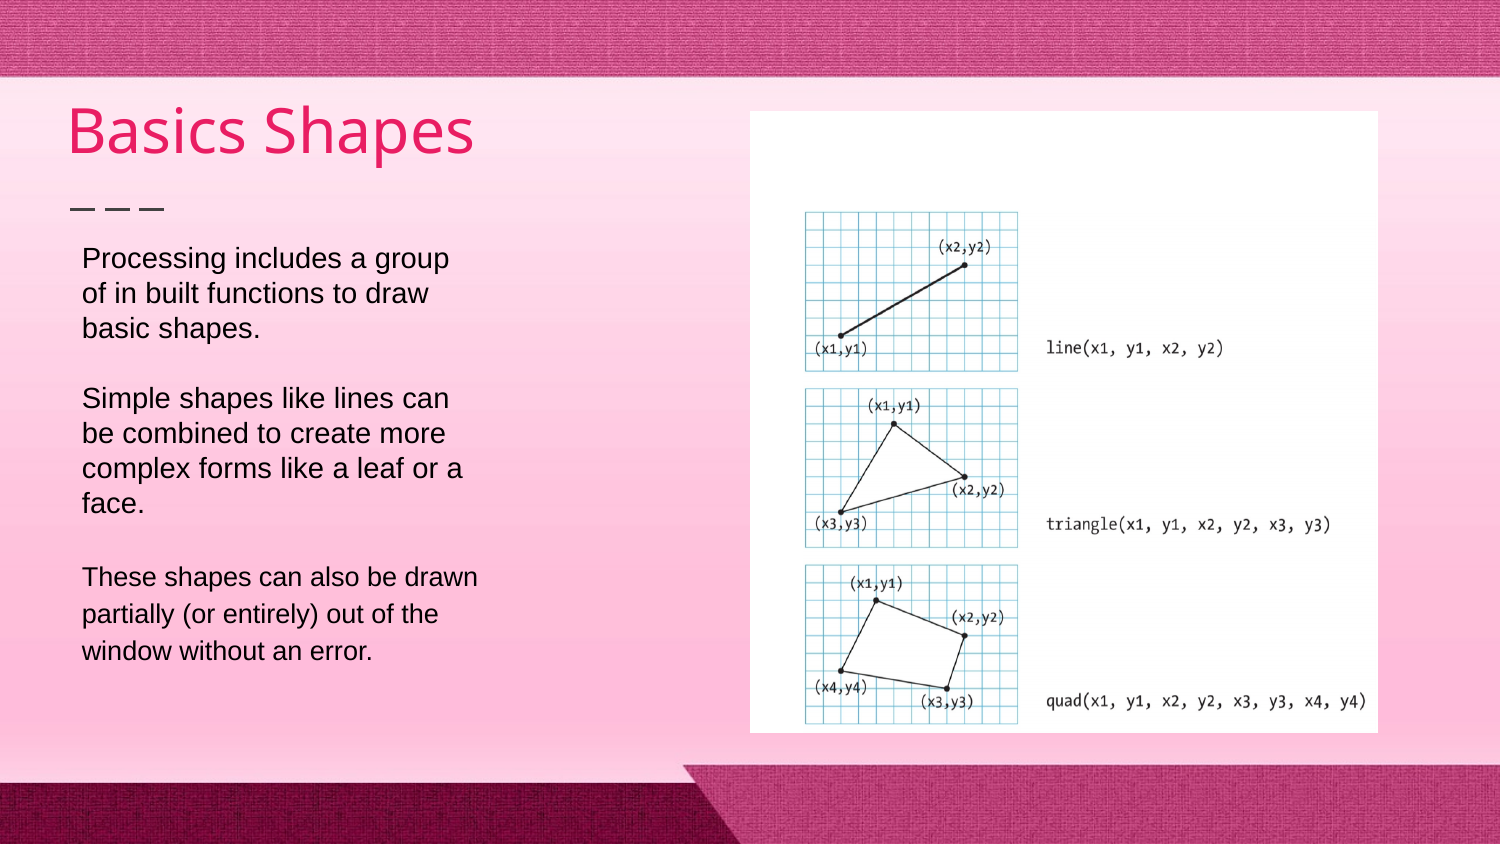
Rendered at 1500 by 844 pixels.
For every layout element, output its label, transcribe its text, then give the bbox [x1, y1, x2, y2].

title Basics Shapes [51, 61, 1449, 182]
text_box Processing includes a group of in built functions to draw basic shapes. Simple shapes like lines can be combined to create more complex forms like a leaf or a face. These shapes can also be drawn partially (or entirely) out of the window without an error. [66, 224, 497, 519]
picture [0, 0, 1500, 844]
